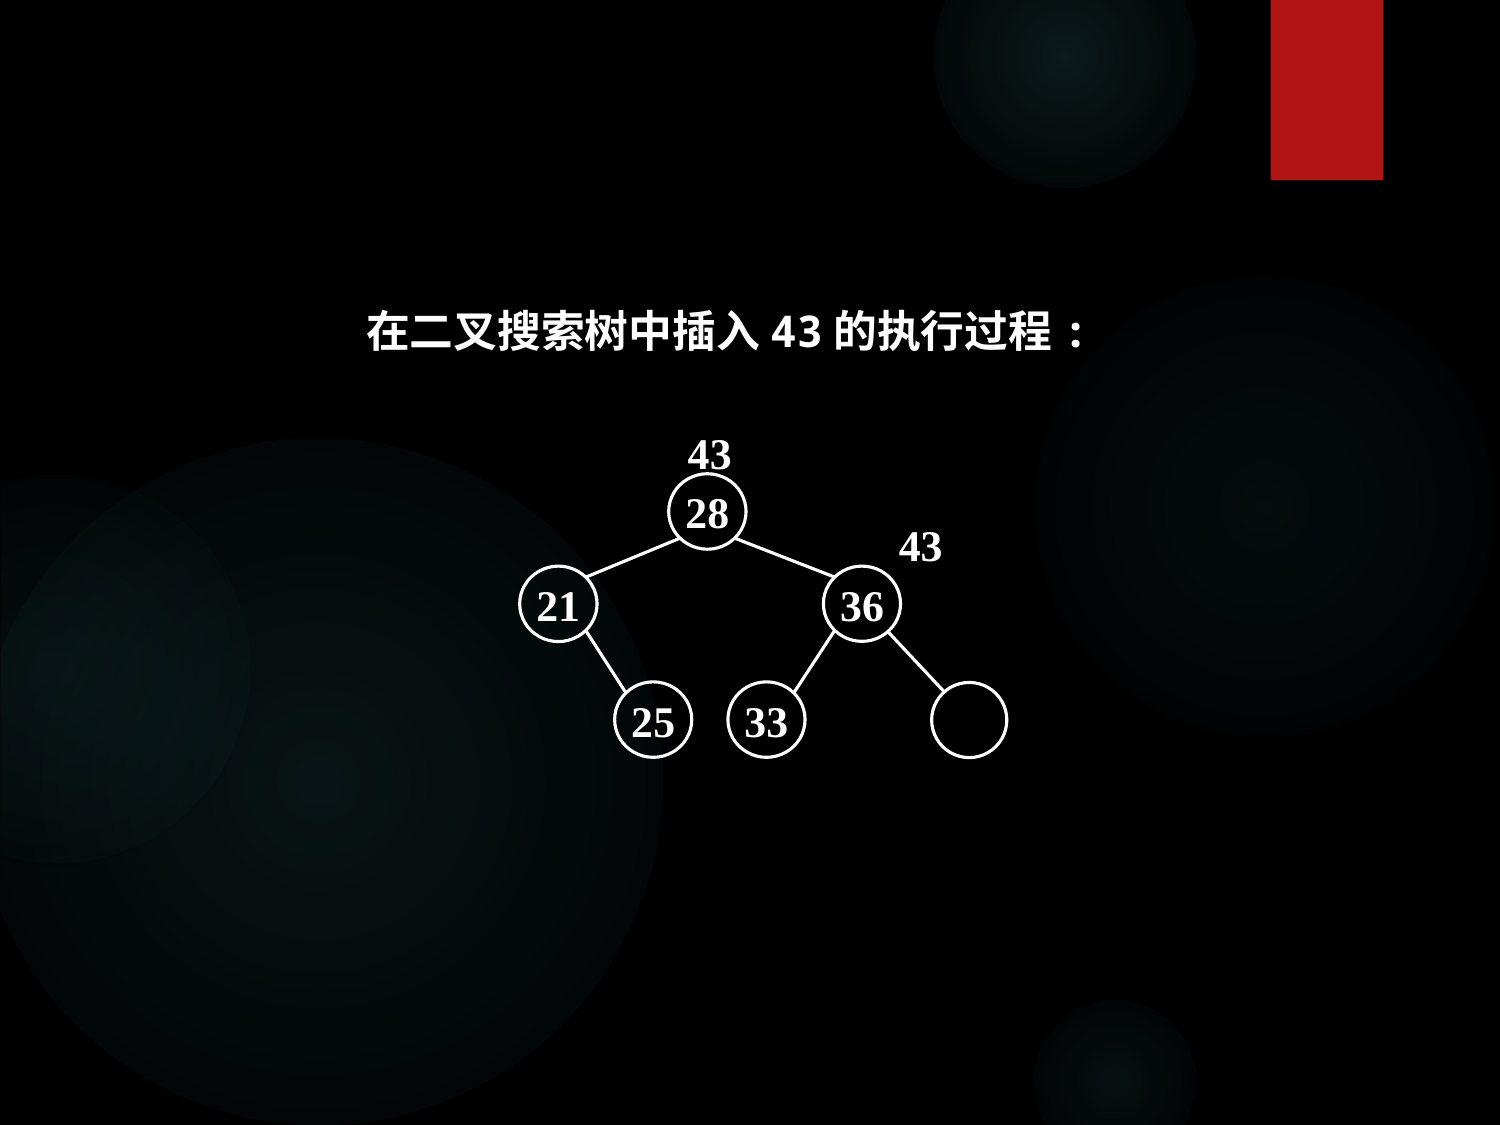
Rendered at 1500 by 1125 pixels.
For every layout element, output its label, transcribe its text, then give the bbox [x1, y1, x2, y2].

text_box 43 [905, 510, 958, 578]
text_box 43 [672, 418, 747, 471]
text_box [931, 682, 1007, 758]
text_box 在二叉搜索树中插入43的执行过程: [351, 296, 1070, 364]
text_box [519, 473, 901, 758]
